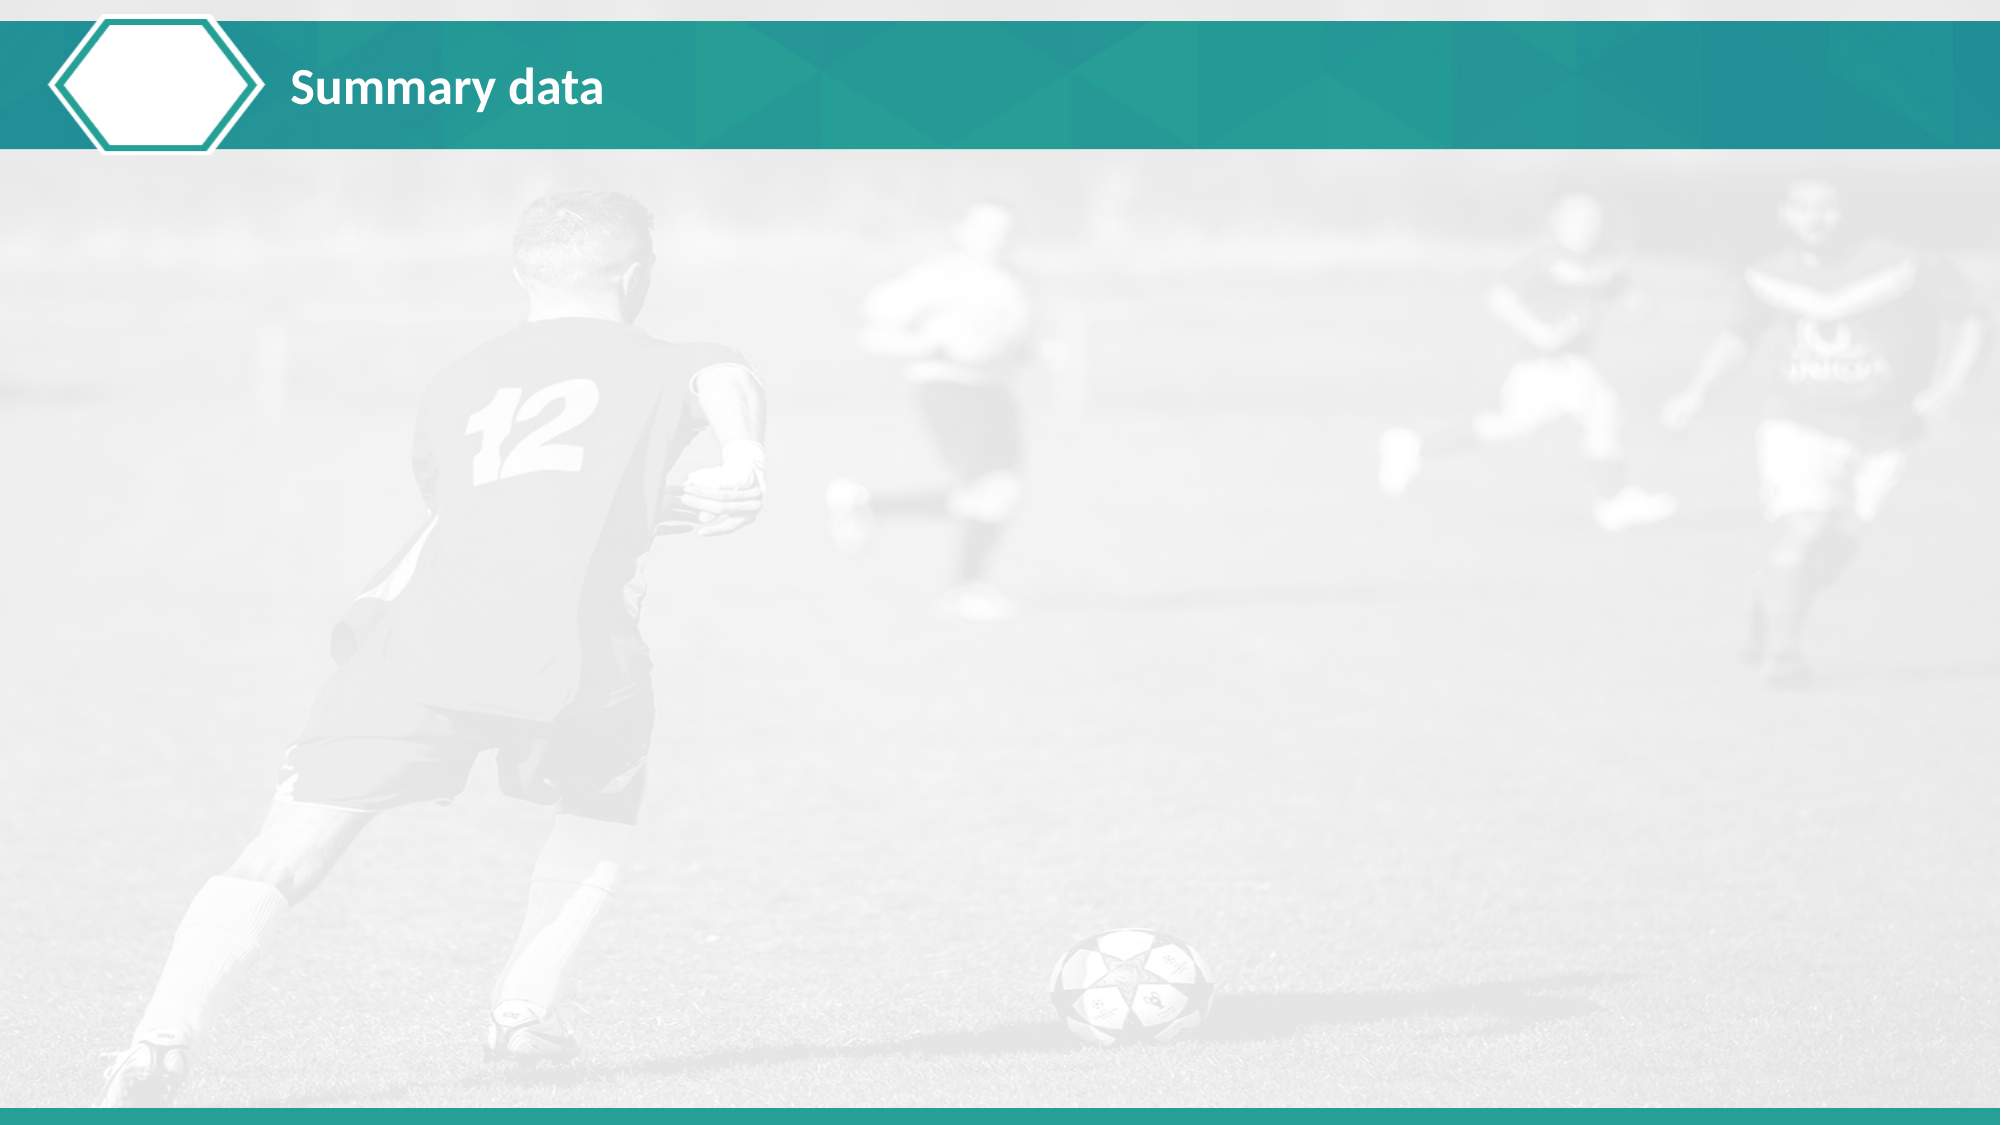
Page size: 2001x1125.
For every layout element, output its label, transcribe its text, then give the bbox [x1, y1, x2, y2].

picture [0, 0, 2000, 1125]
title Summary data [275, 18, 1952, 150]
